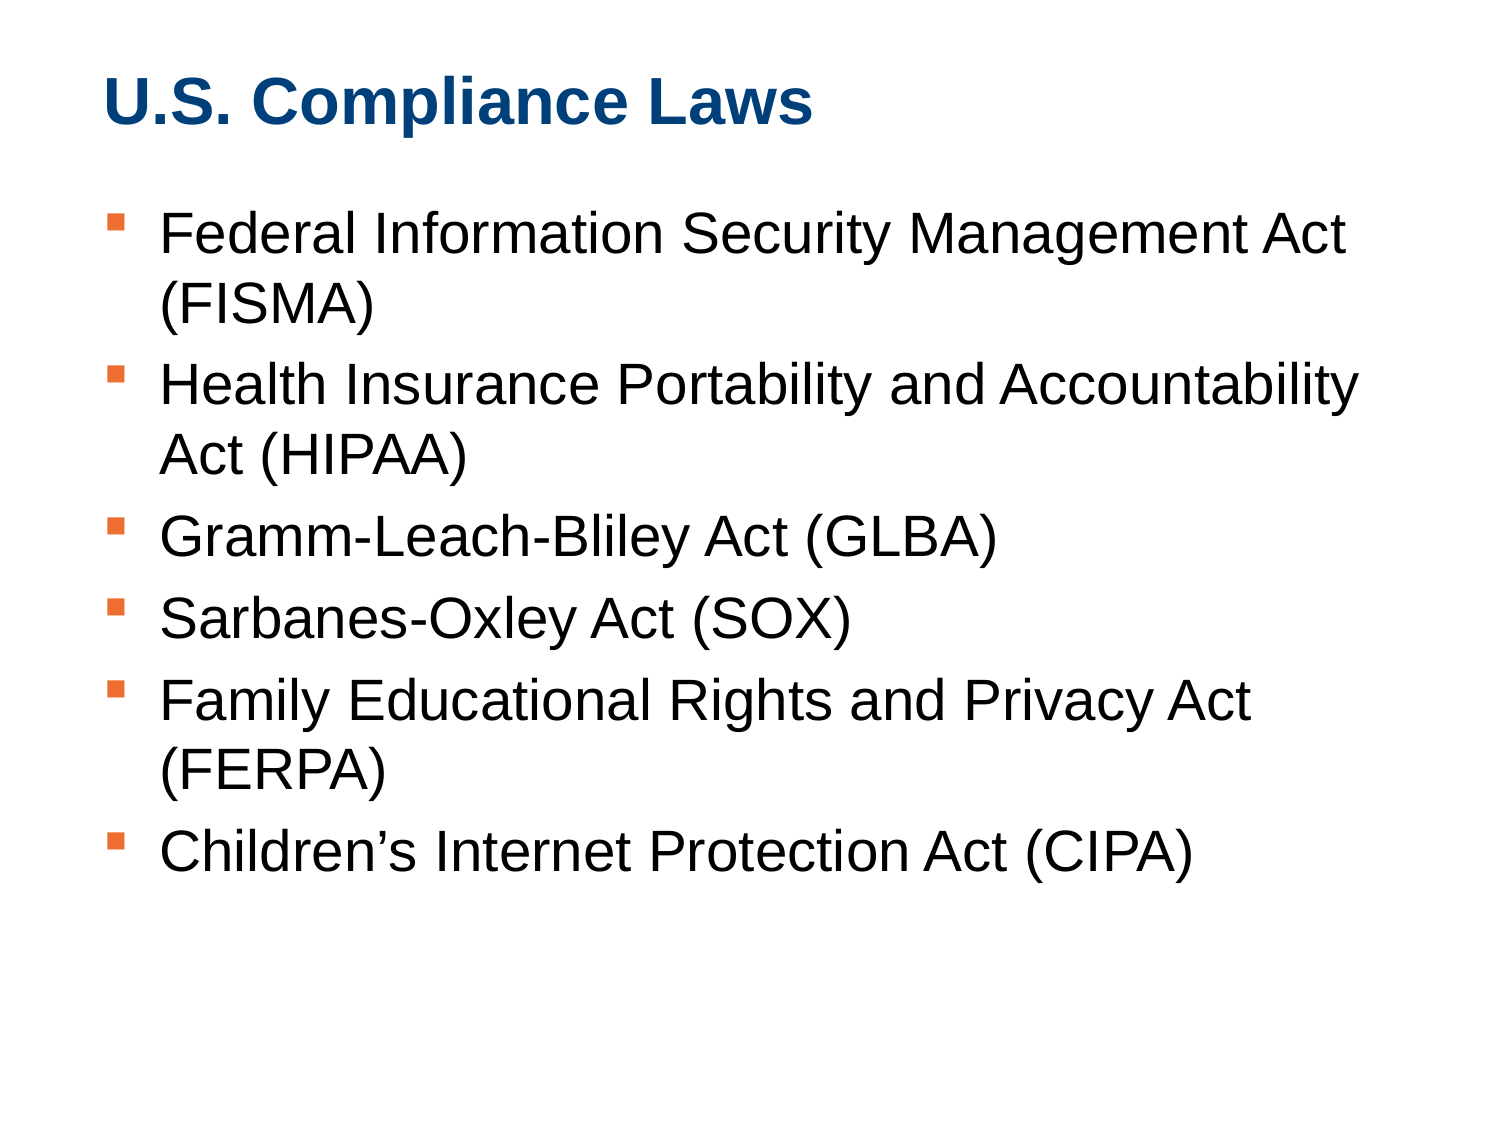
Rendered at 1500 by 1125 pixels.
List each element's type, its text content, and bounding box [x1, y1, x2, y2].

list Federal Information Security Management Act (FISMA) Health Insurance Portability and Accountability Act (HIPAA) Gramm-Leach-Bliley Act (GLBA) Sarbanes-Oxley Act (SOX) Family Educational Rights and Privacy Act (FERPA) Children’s Internet Protection Act (CIPA) [87, 187, 1450, 951]
title U.S. Compliance Laws [88, 49, 1451, 213]
